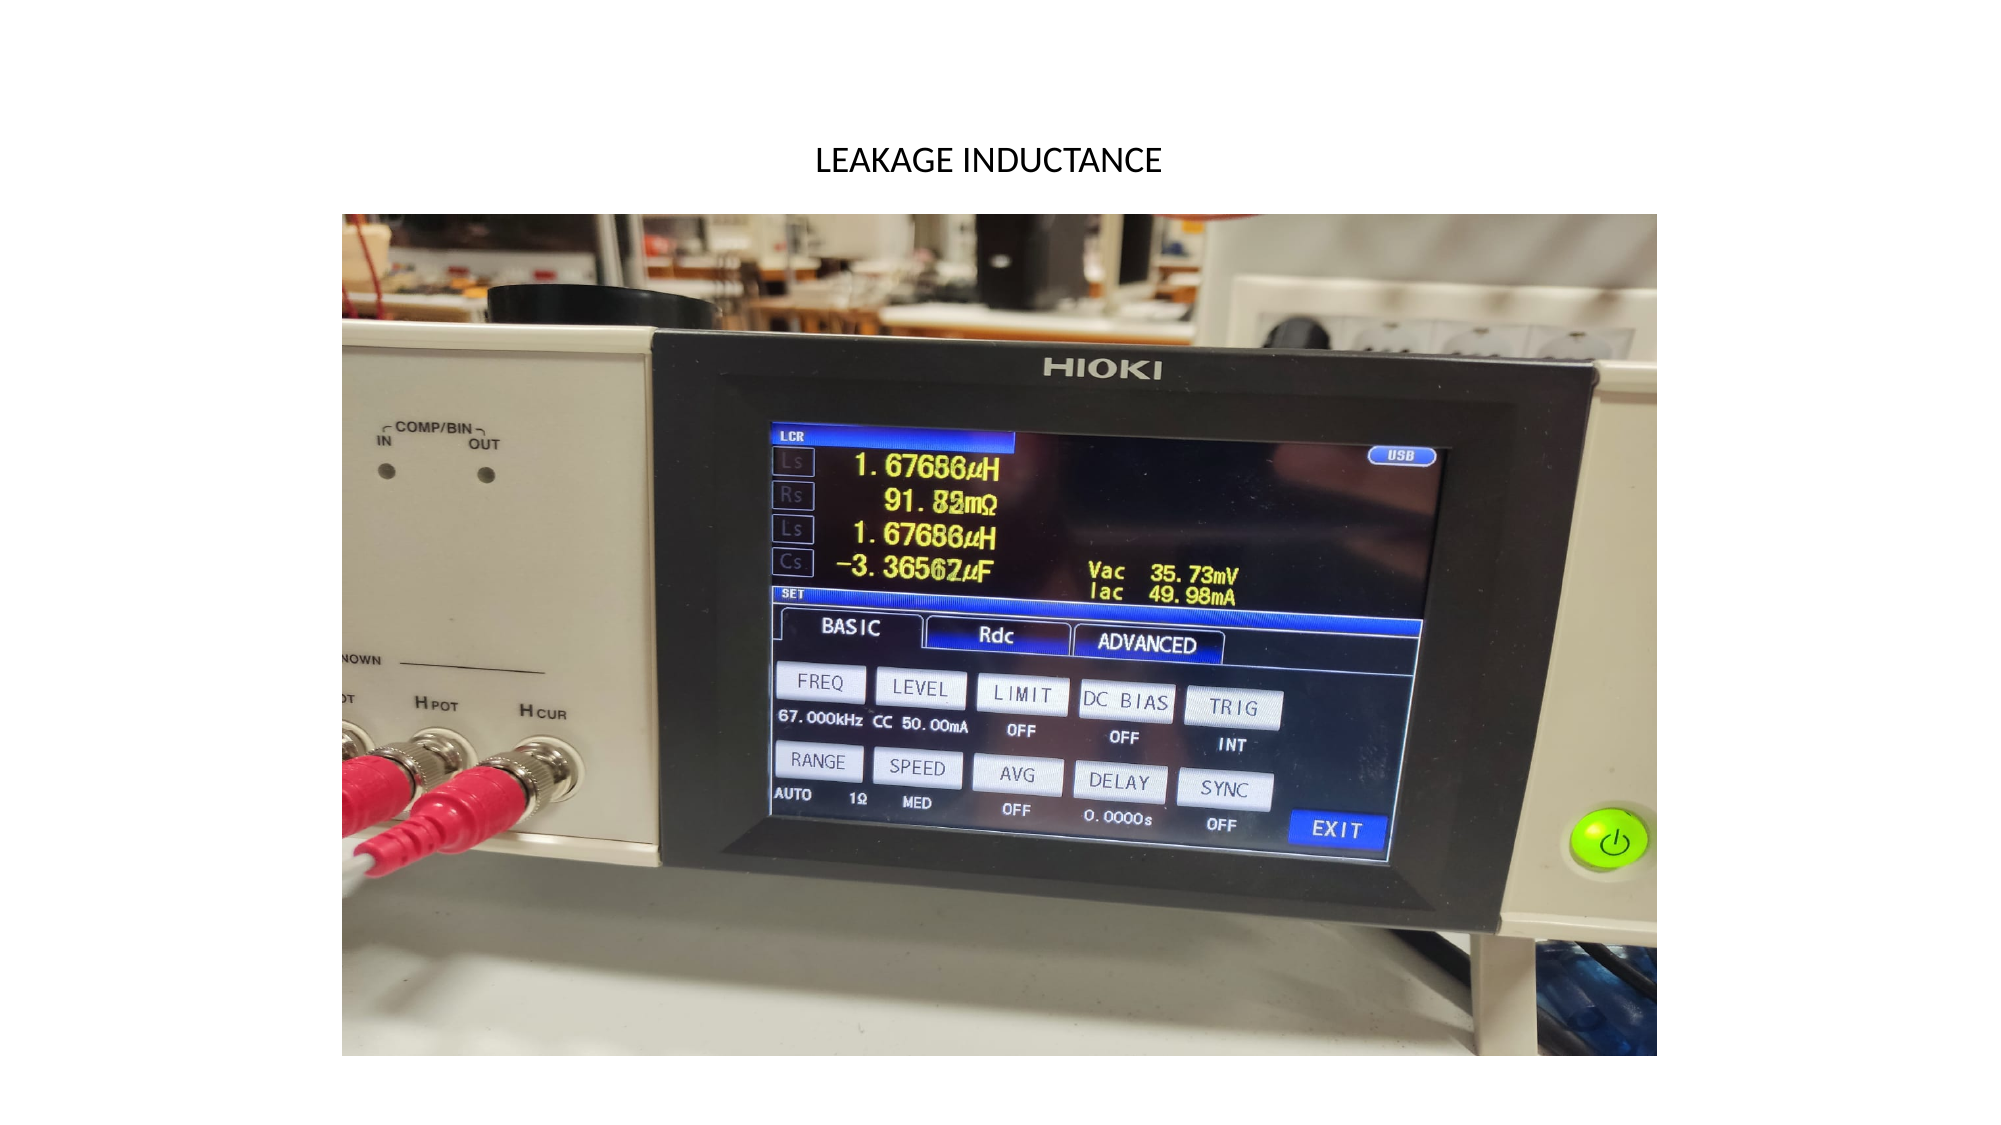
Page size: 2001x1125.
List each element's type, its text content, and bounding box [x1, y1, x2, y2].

text_box LEAKAGE INDUCTANCE [715, 119, 1285, 195]
picture [342, 213, 1658, 1056]
